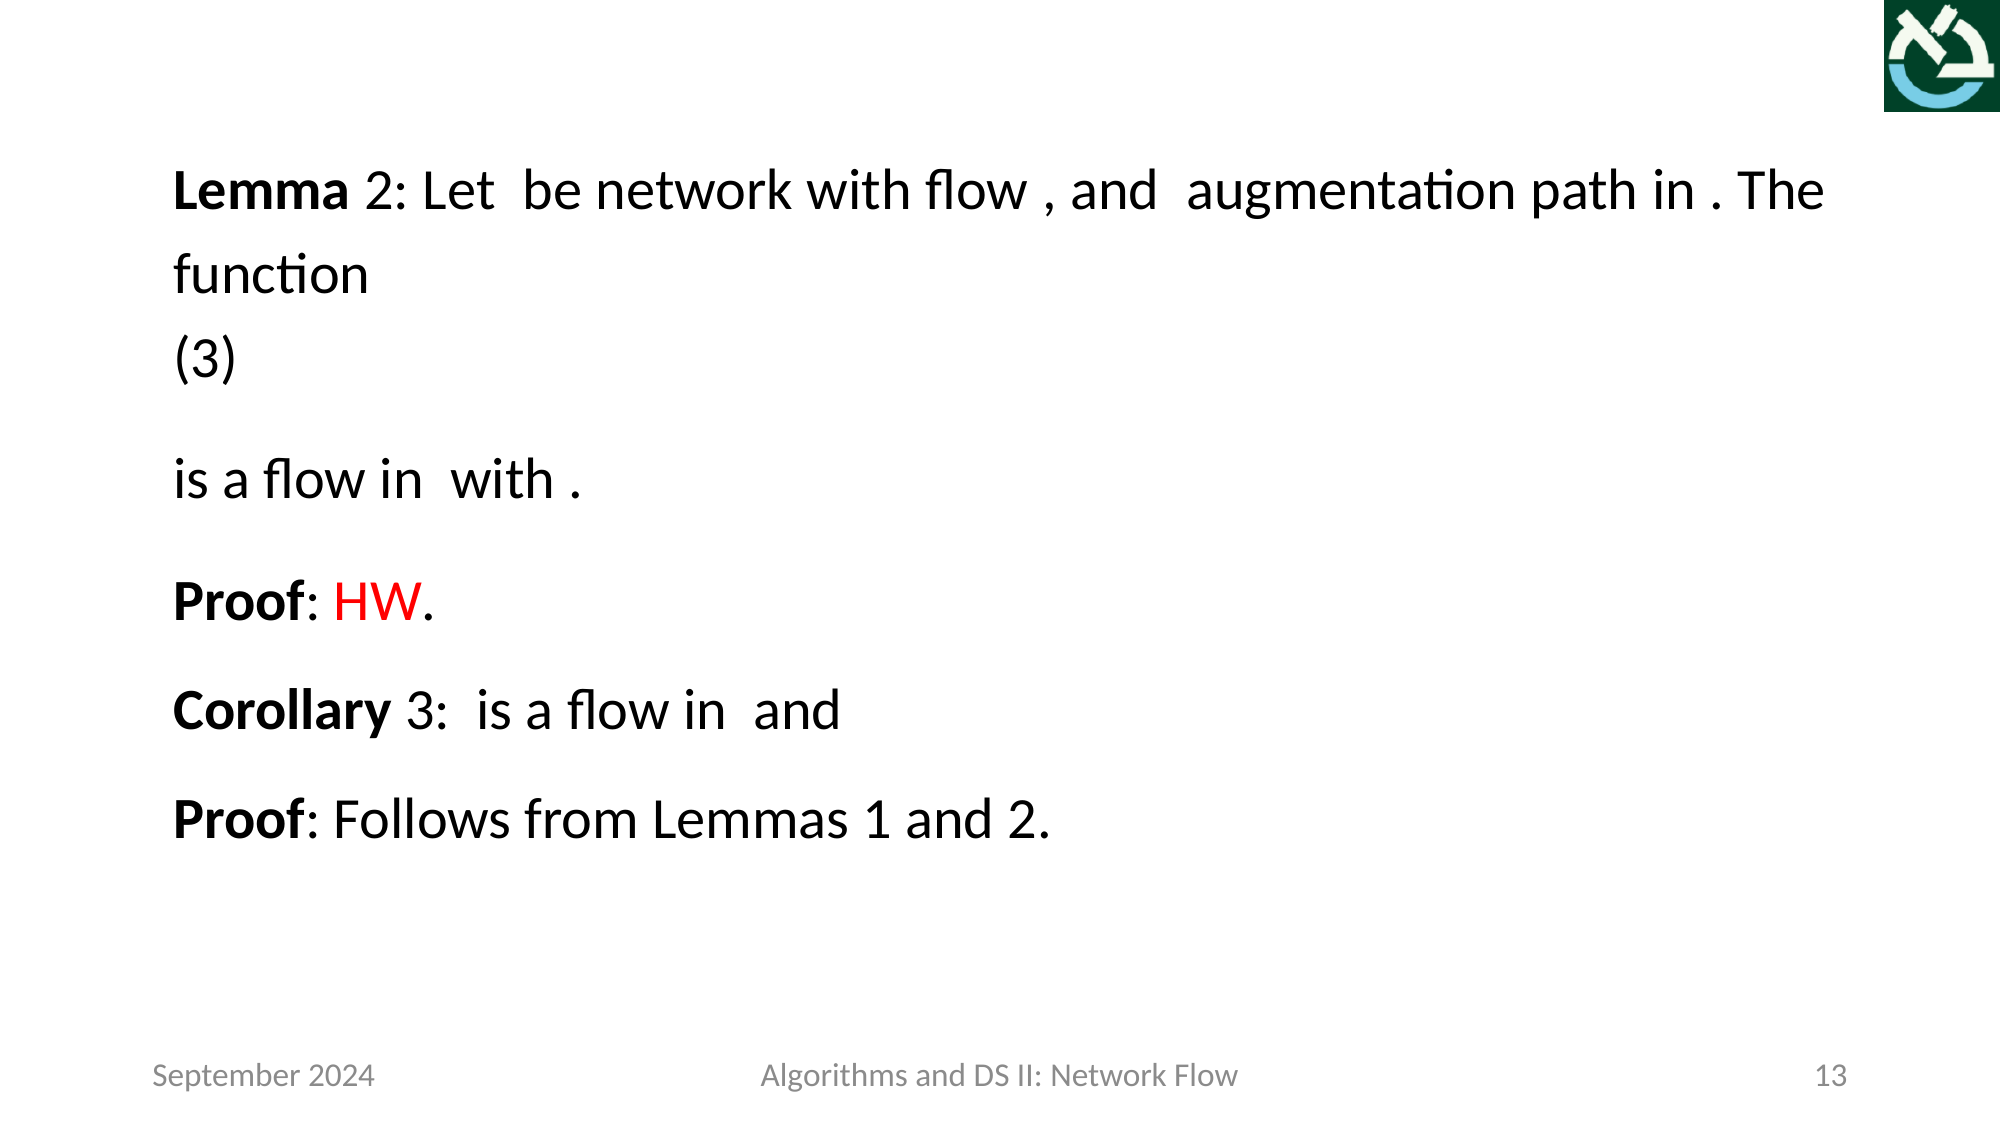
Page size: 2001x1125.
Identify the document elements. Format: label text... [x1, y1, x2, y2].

footer Algorithms and DS II: Network Flow [662, 1042, 1338, 1103]
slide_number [137, 1042, 588, 1103]
slide_number 13 [1412, 1042, 1863, 1103]
picture [1884, 0, 2000, 112]
